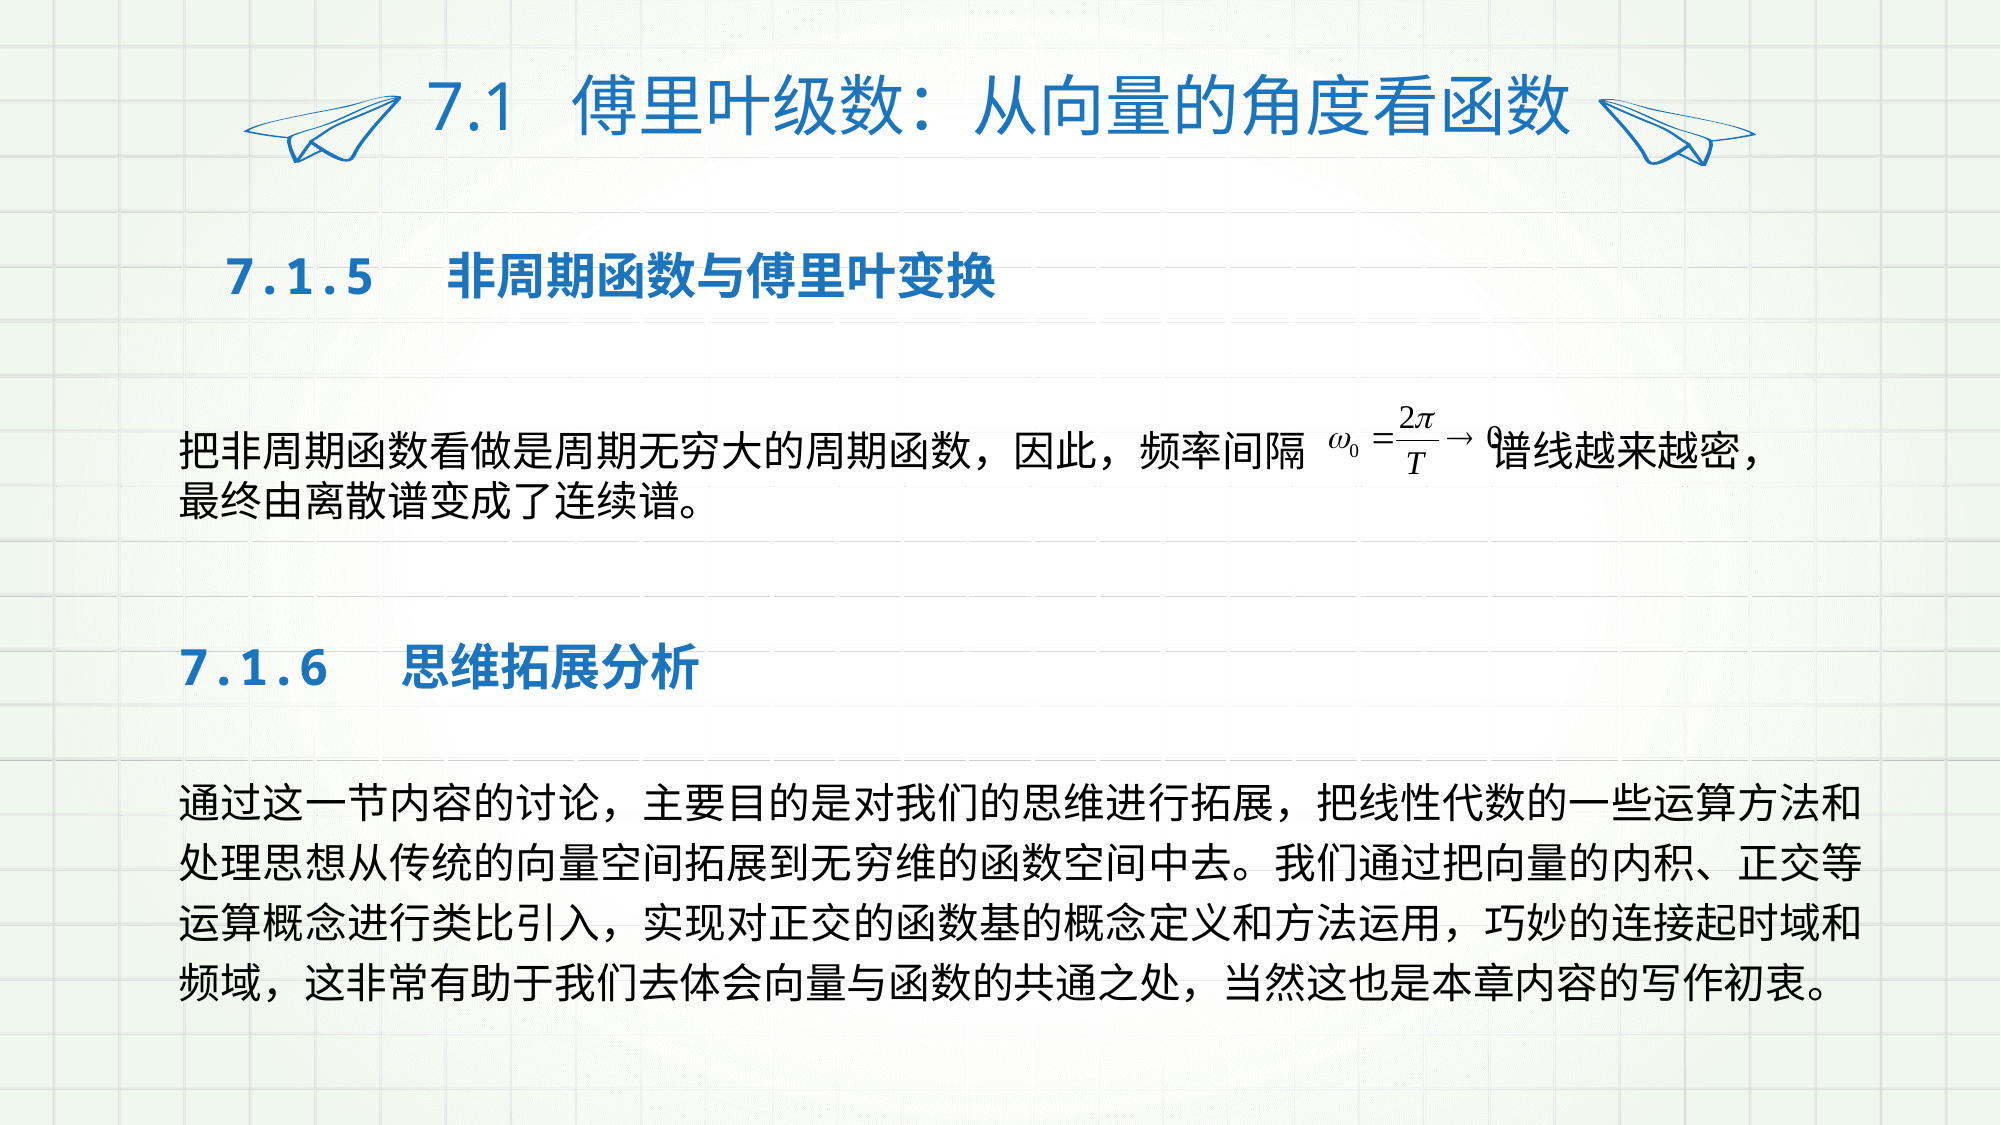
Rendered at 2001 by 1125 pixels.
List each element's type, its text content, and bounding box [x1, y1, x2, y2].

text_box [242, 40, 1758, 166]
text_box 7.1.6 思维拓展分析 通过这一节内容的讨论，主要目的是对我们的思维进行拓展，把线性代数的一些运算方法和处理思想从传统的向量空间拓展到无穷维的函数空间中去。我们通过把向量的内积、正交等运算概念进行类比引入，实现对正交的函数基的概念定义和方法运用，巧妙的连接起时域和频域，这非常有助于我们去体会向量与函数的共通之处，当然这也是本章内容的写作初衷。 [164, 615, 1879, 1087]
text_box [1323, 396, 1509, 482]
picture [0, 1, 2000, 1125]
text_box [164, 225, 1836, 683]
